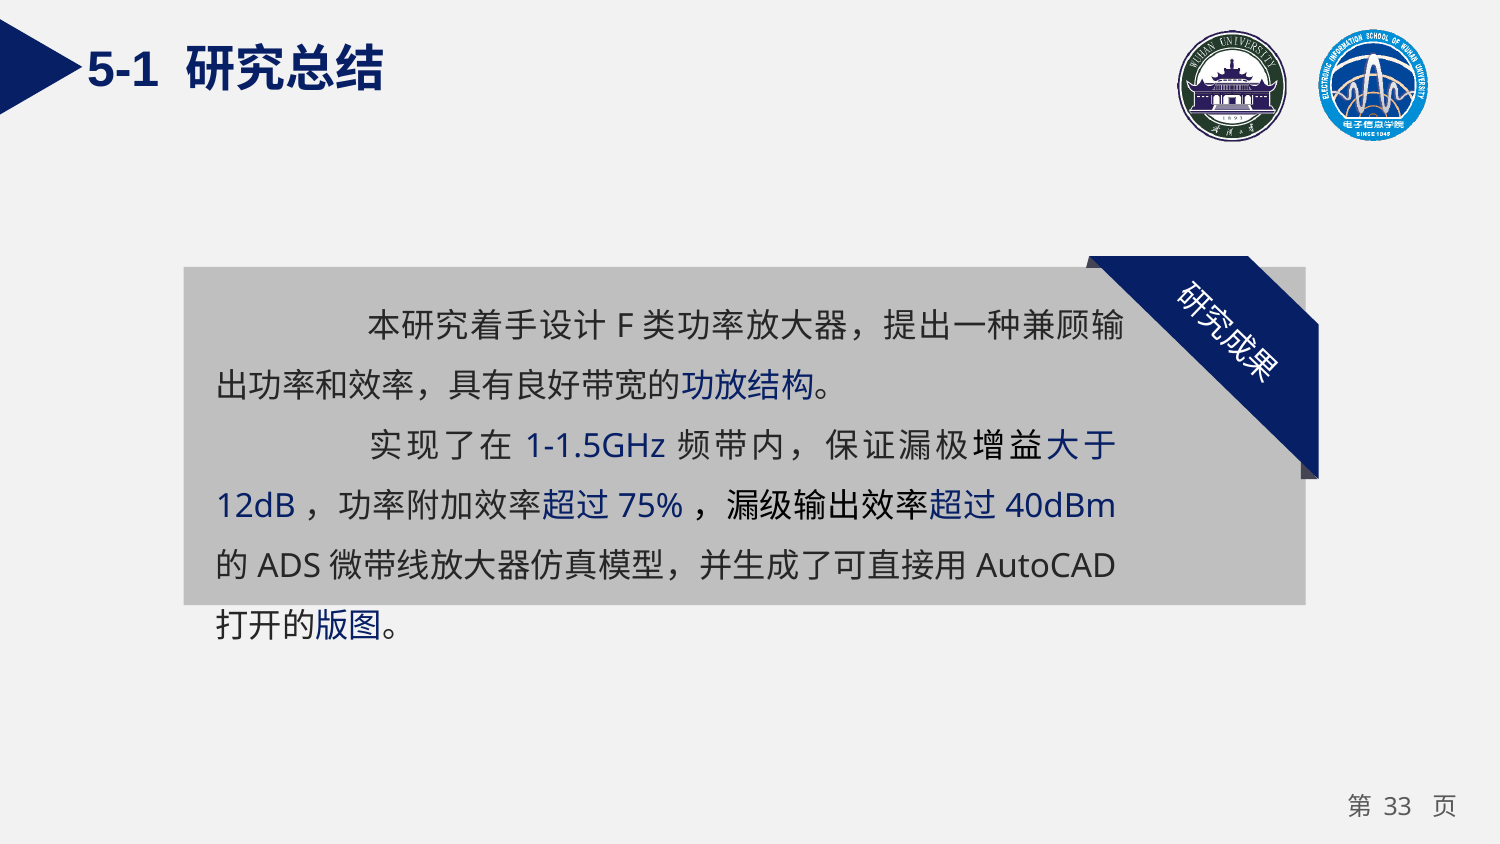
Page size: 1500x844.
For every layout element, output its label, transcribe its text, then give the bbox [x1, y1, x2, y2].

text_box [0, 19, 83, 115]
text_box [1136, 480, 1307, 606]
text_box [1177, 28, 1429, 142]
text_box 5-1 研究总结 [72, 29, 401, 105]
text_box [183, 266, 1086, 606]
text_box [1086, 256, 1319, 480]
text_box 本研究着手设计F类功率放大器，提出一种兼顾输出功率和效率，具有良好带宽的功放结构。 实现了在1-1.5GHz频带内，保证漏极增益大于12dB，功率附加效率超过75%，漏级输出效率超过40dBm的ADS微带线放大器仿真模型，并生成了可直接用AutoCAD打开的版图。 [204, 278, 1136, 650]
